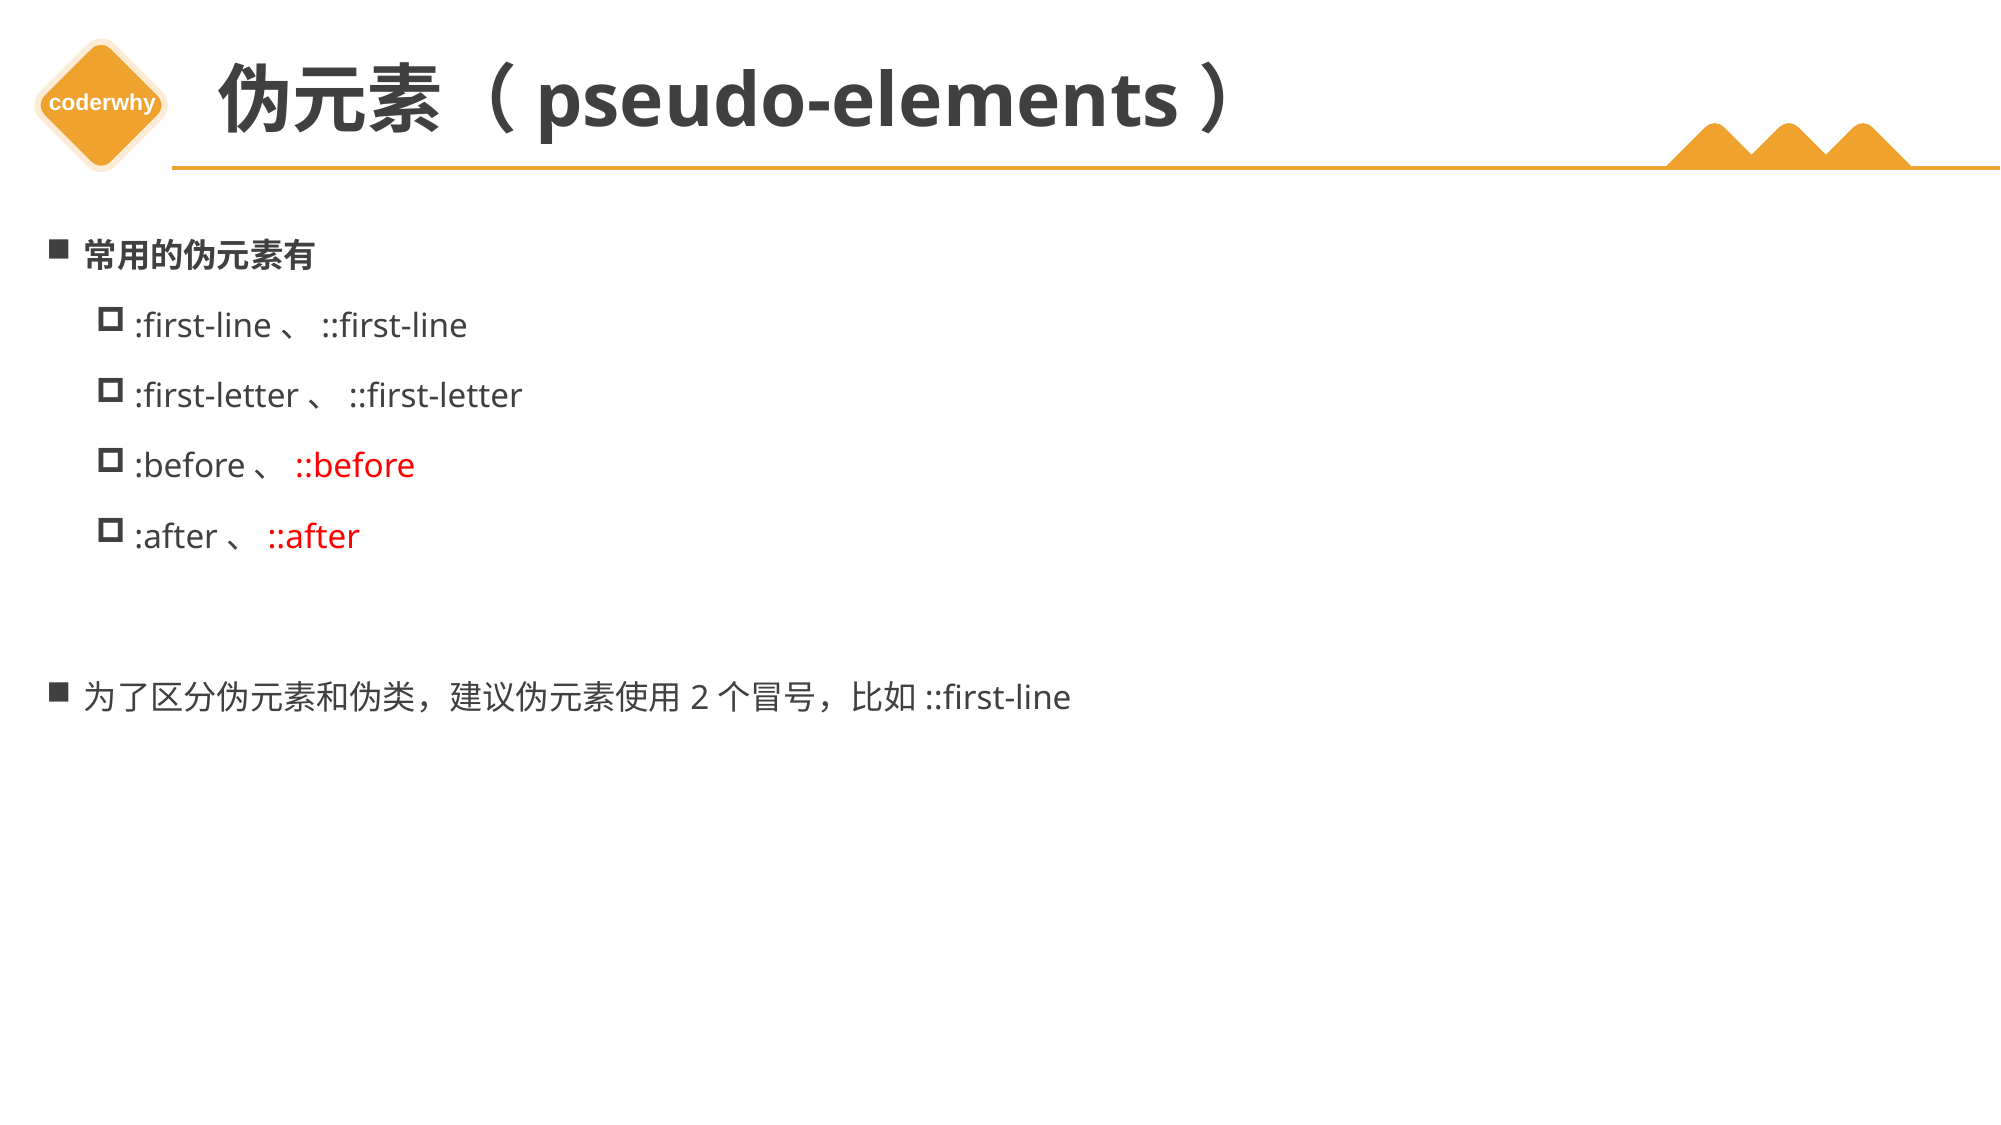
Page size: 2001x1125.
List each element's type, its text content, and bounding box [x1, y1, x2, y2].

list 常用的伪元素有 :first-line、::first-line :first-letter、::first-letter :before、::before :after、::after 为了区分伪元素和伪类，建议伪元素使用2个冒号，比如::first-line [31, 206, 1979, 1100]
title 伪元素（pseudo-elements） [202, 43, 1857, 161]
